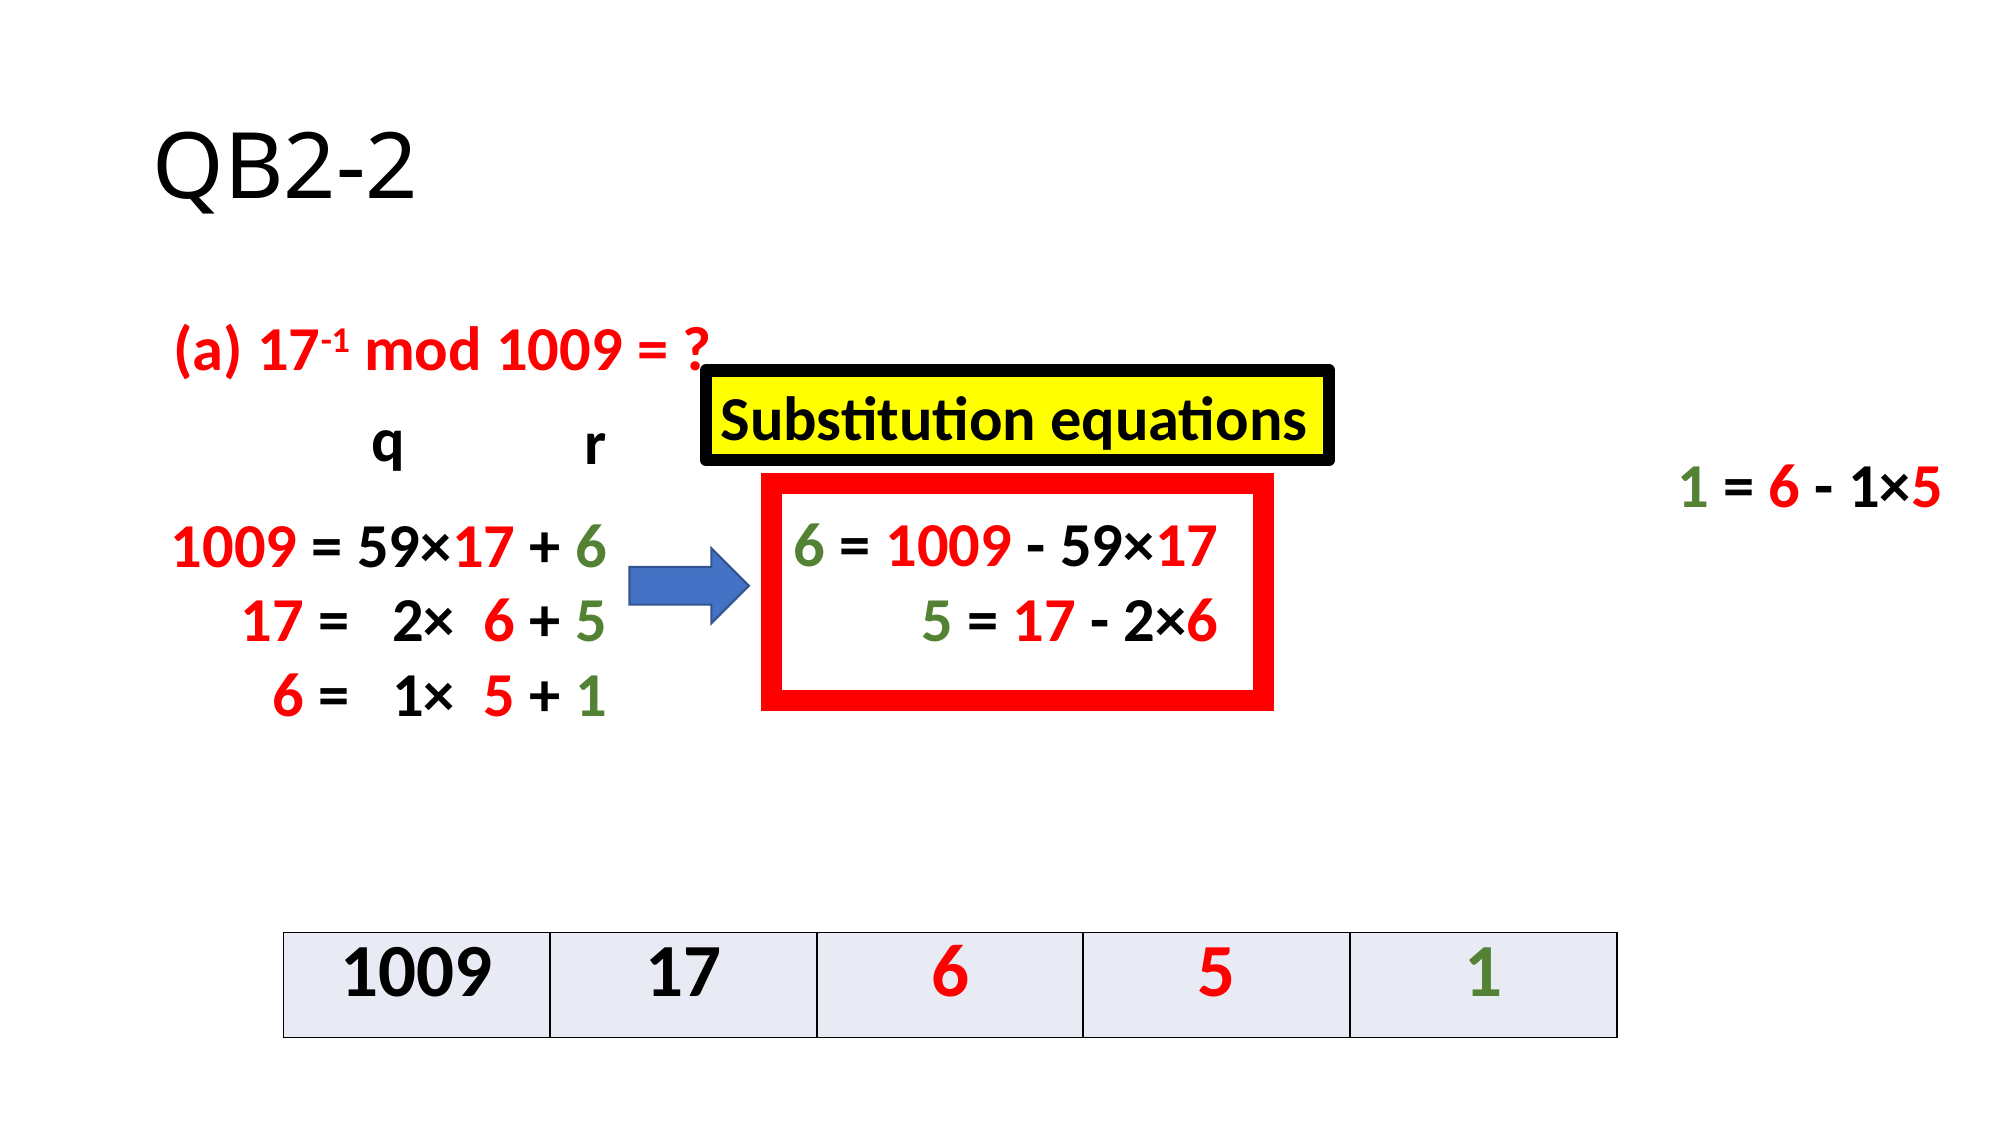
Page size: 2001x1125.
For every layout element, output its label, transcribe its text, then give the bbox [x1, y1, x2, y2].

table_header 1009 [284, 933, 549, 1037]
text_box r [569, 394, 622, 485]
table_header 1 [1351, 933, 1616, 1037]
text_box 1 = 6 - 1×5 [1662, 437, 1958, 527]
table_header 5 [1084, 933, 1349, 1037]
text_box [771, 482, 1265, 702]
table_header 6 [818, 933, 1082, 1037]
text_box 1009 = 59×17 + 6 17 = 2× 6 + 5 6 = 1× 5 + 1 [155, 497, 622, 737]
text_box Substitution equations [706, 370, 1330, 460]
text_box q [356, 391, 420, 482]
text_box (a) 17-1 mod 1009 = ? [158, 300, 727, 391]
title QB2-2 [137, 59, 1863, 278]
text_box [628, 545, 751, 626]
table_header 17 [551, 933, 816, 1037]
